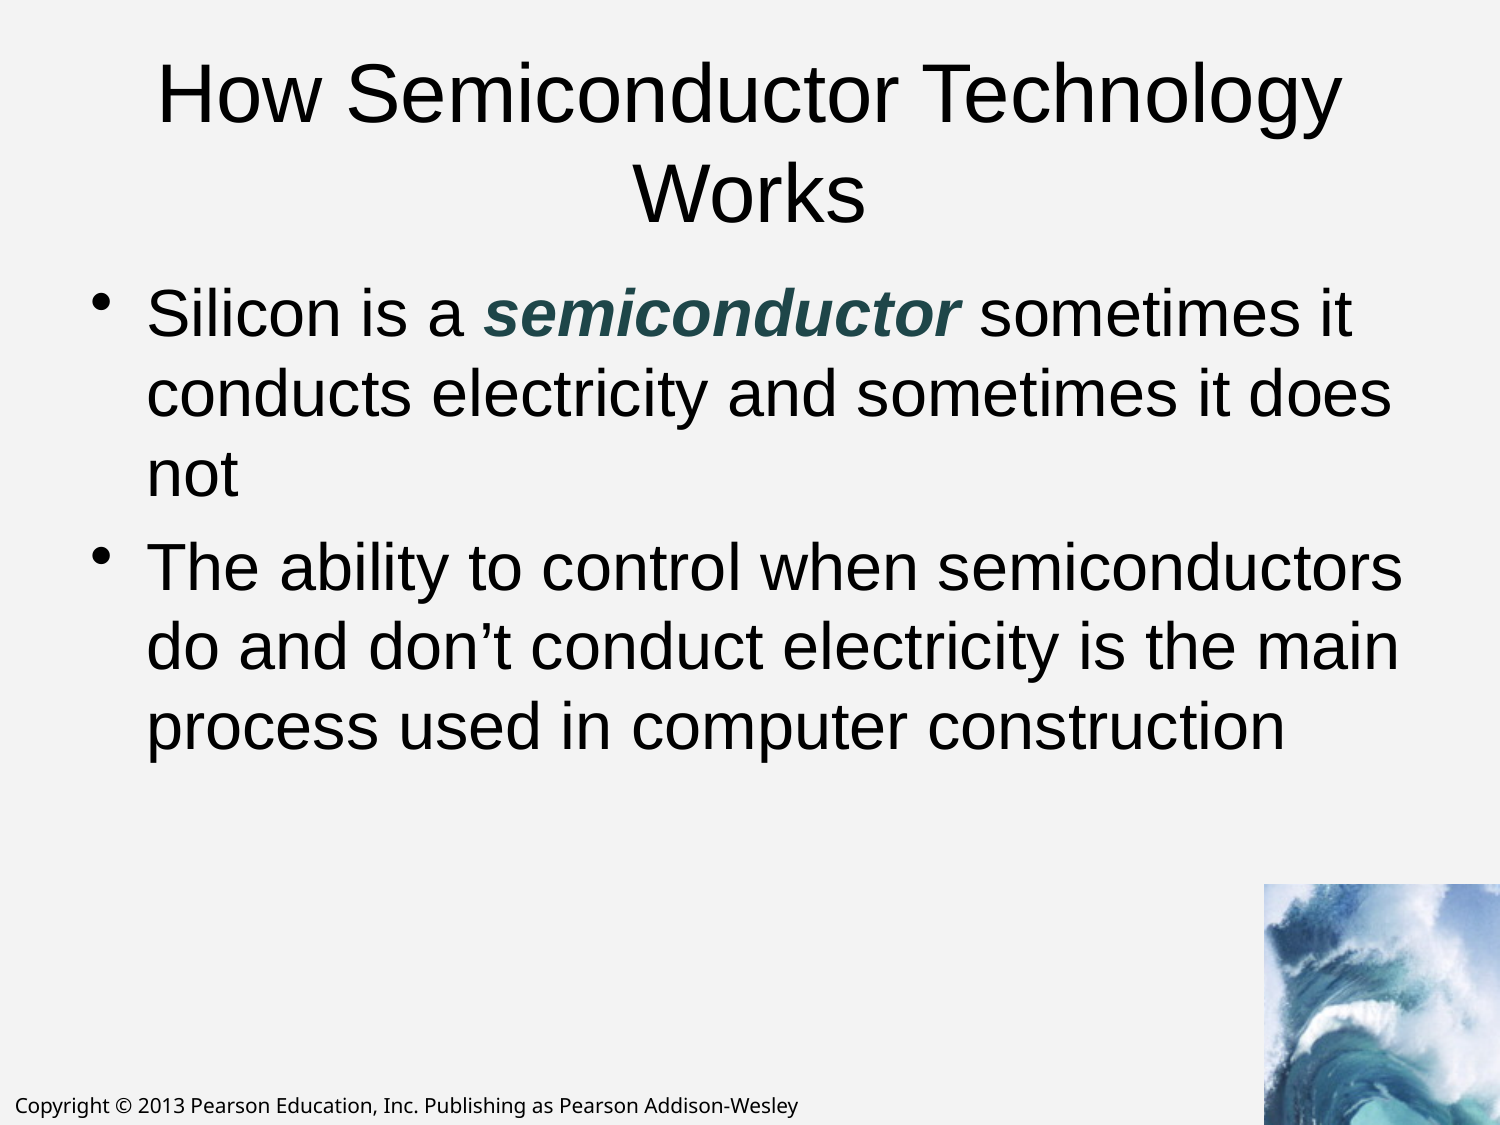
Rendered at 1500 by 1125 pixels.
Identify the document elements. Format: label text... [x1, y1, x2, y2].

picture [1264, 884, 1500, 1125]
title How Semiconductor Technology Works [74, 44, 1426, 233]
list Silicon is a semiconductor sometimes it conducts electricity and sometimes it does not The ability to control when semiconductors do and don’t conduct electricity is the main process used in computer construction [74, 262, 1426, 1006]
